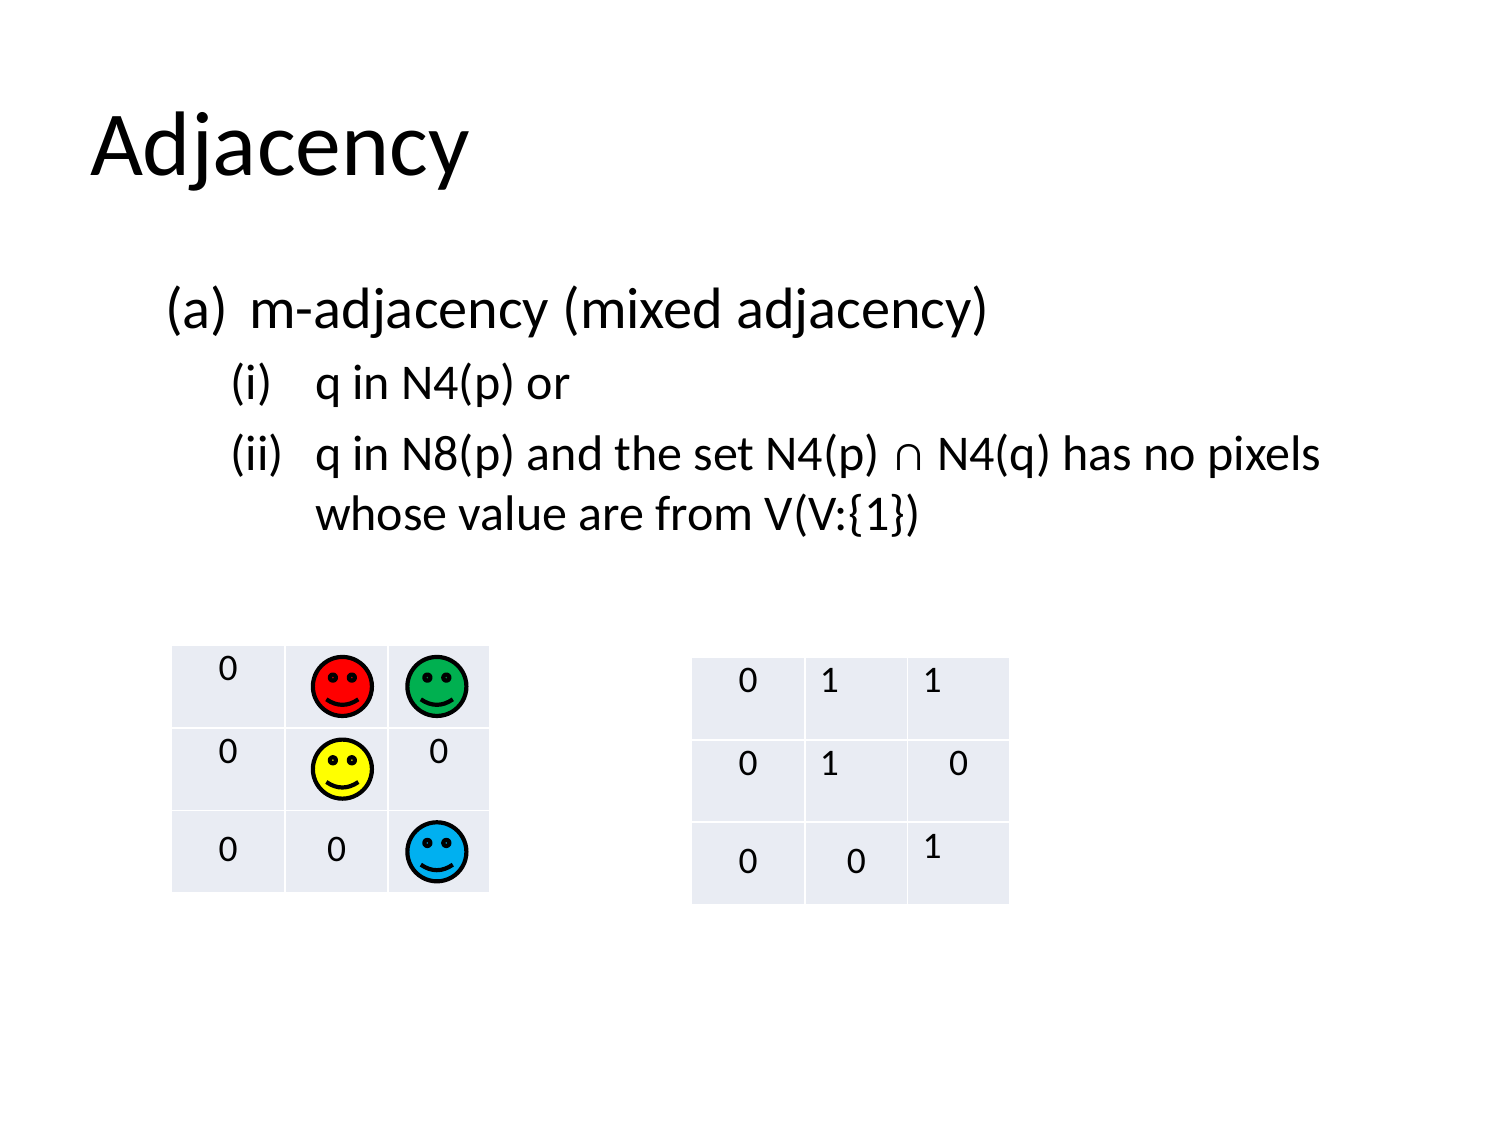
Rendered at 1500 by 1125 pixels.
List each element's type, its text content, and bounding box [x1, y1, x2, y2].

table_cell 0 [172, 729, 284, 810]
table_cell 0 [389, 729, 489, 810]
text_box [310, 654, 375, 719]
table_cell 0 [806, 823, 907, 904]
table_cell 0 [908, 741, 1009, 821]
table_cell 0 [692, 823, 804, 904]
text_box [310, 737, 375, 801]
table_cell 1 [806, 741, 907, 821]
table_header 0 [172, 646, 284, 727]
title Adjacency [75, 45, 1425, 233]
table_cell 0 [286, 811, 387, 892]
table_header 1 [806, 658, 907, 739]
text_box [405, 654, 469, 719]
table_cell 0 [172, 811, 284, 892]
table_cell 1 [908, 823, 1009, 904]
table_header [389, 646, 489, 727]
table_cell 0 [692, 741, 804, 821]
table_header [286, 646, 387, 727]
list m-adjacency (mixed adjacency) q in N4(p) or q in N8(p) and the set N4(p) ∩ N4(q) has no pixels whose value are from V(V:{1}) [75, 262, 1425, 1005]
table_cell [286, 729, 387, 810]
table_cell [389, 811, 489, 892]
table_header 0 [692, 658, 804, 739]
text_box [405, 820, 469, 884]
table_header 1 [908, 658, 1009, 739]
